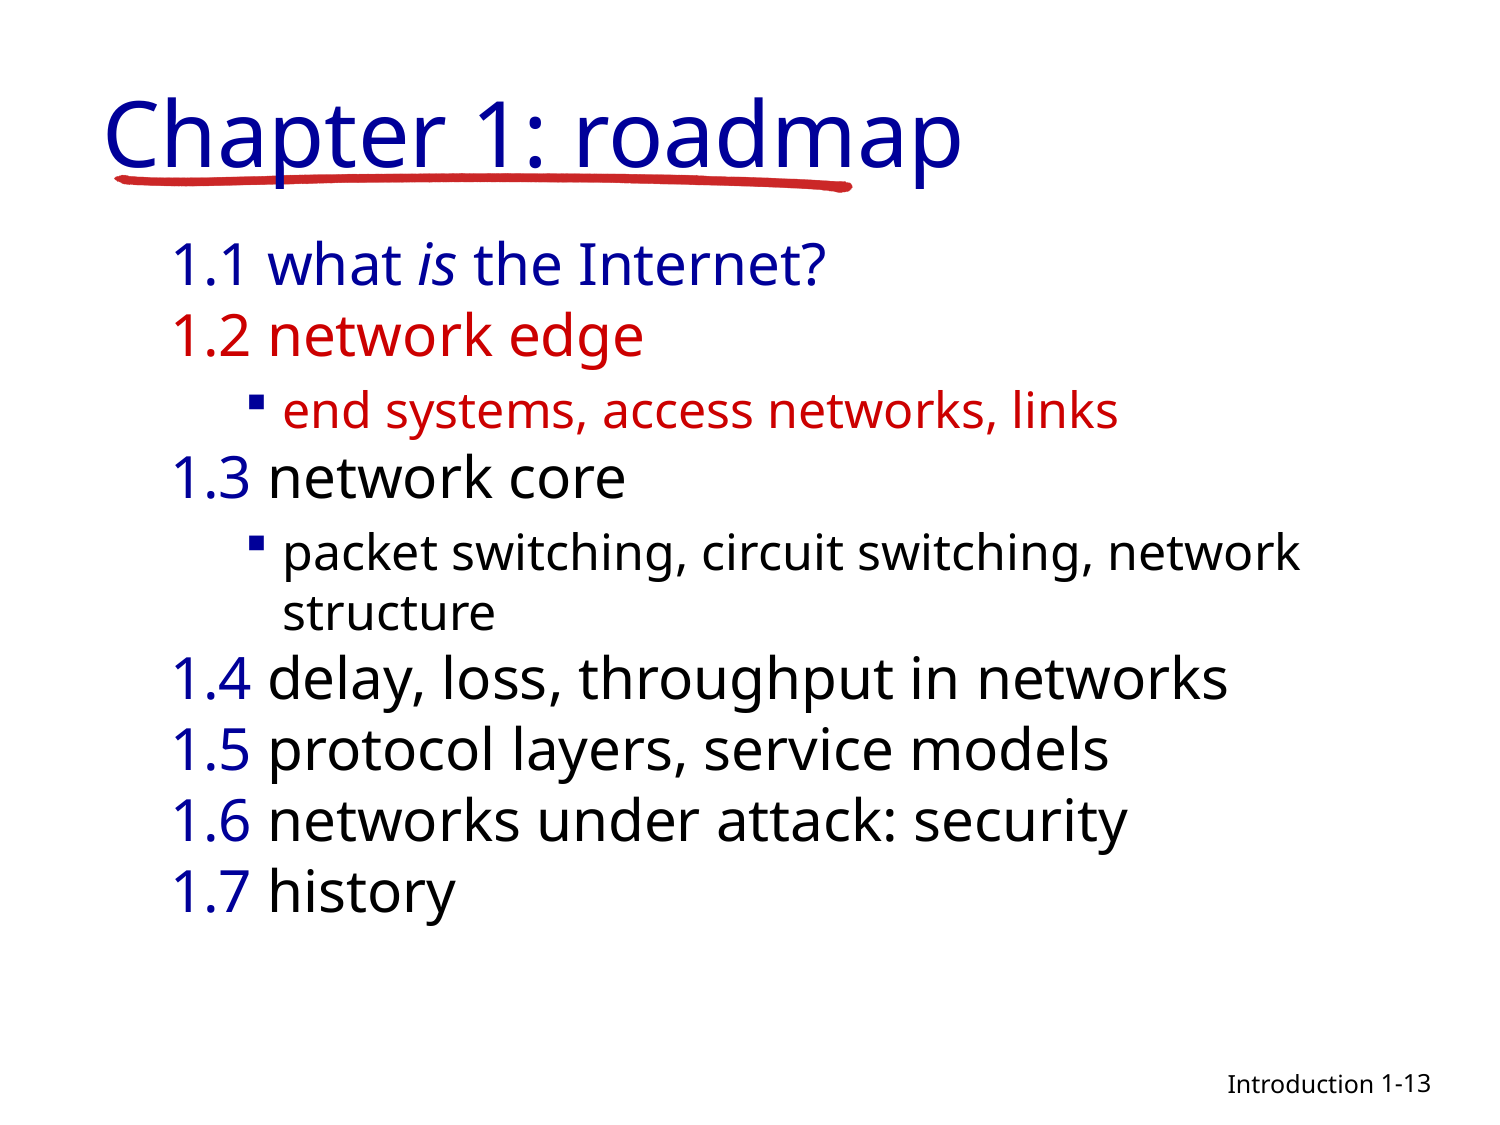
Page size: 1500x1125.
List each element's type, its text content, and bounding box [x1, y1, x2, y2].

slide_number 1-13 [1365, 1059, 1477, 1106]
footer Introduction [914, 1060, 1391, 1109]
title Chapter 1: roadmap [87, 37, 1363, 225]
list 1.1 what is the Internet? 1.2 network edge end systems, access networks, links 1.3 network core packet switching, circuit switching, network structure 1.4 delay, loss, throughput in networks 1.5 protocol layers, service models 1.6 networks under attack: security 1.7 history [79, 230, 1427, 994]
picture [111, 168, 862, 198]
